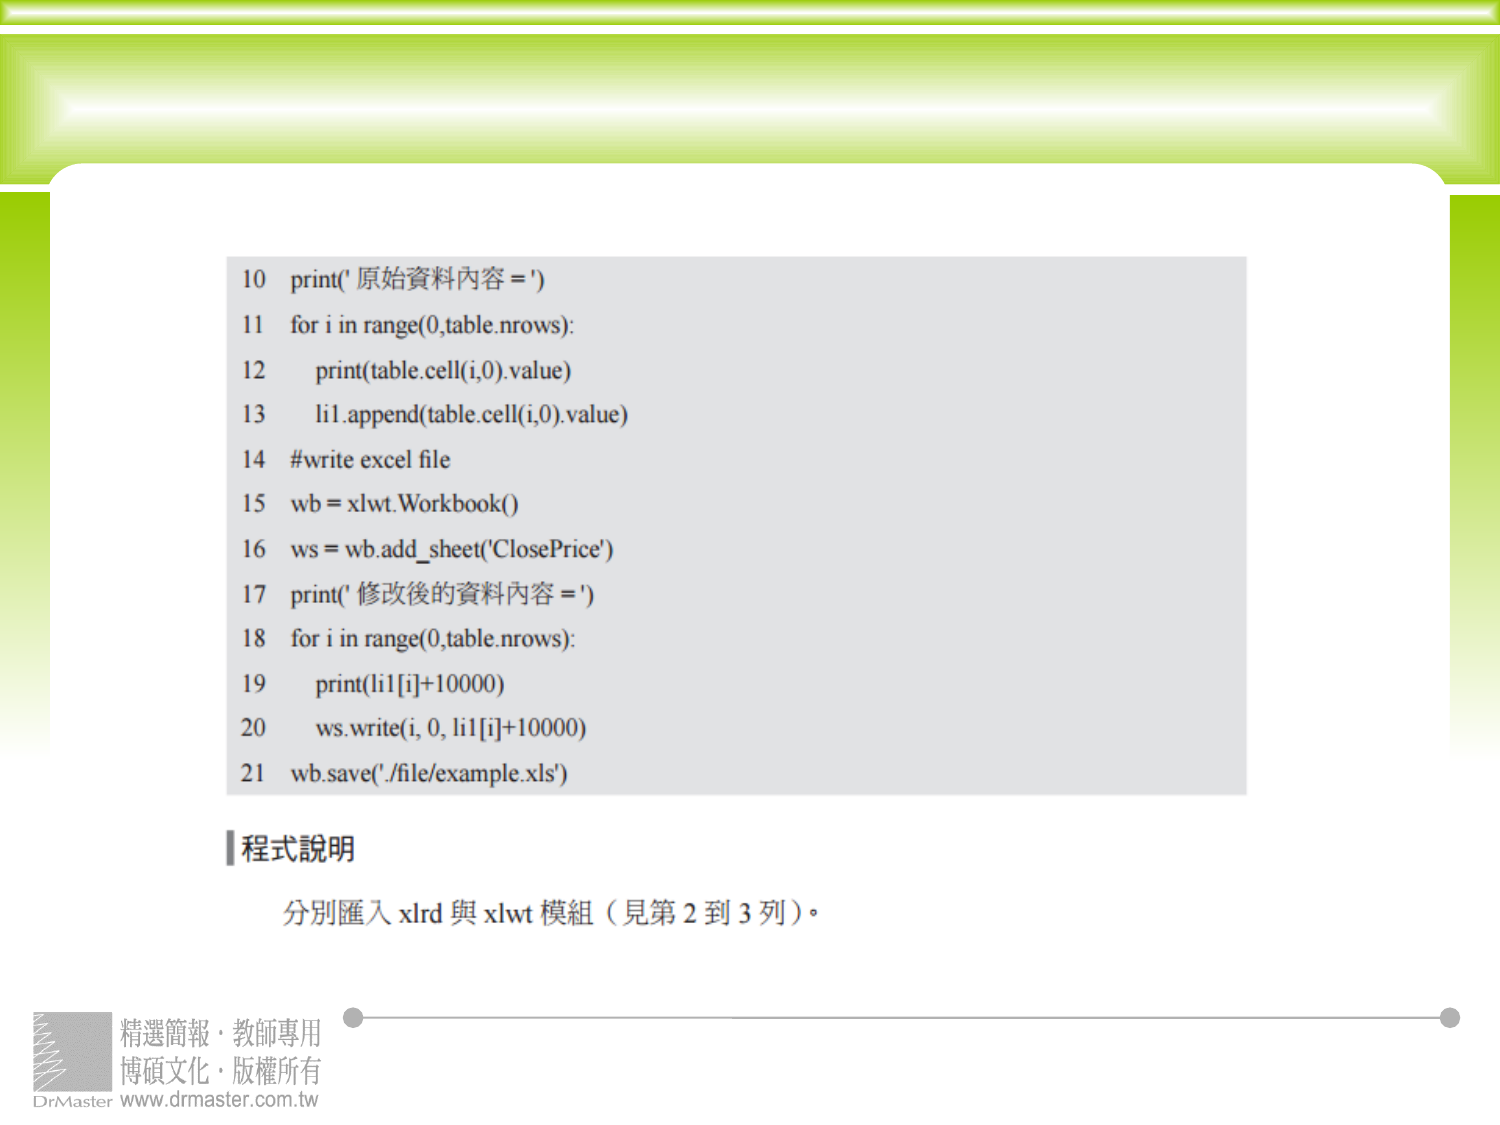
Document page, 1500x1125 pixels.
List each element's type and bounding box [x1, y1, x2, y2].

list [210, 252, 1290, 936]
picture [33, 1012, 322, 1110]
